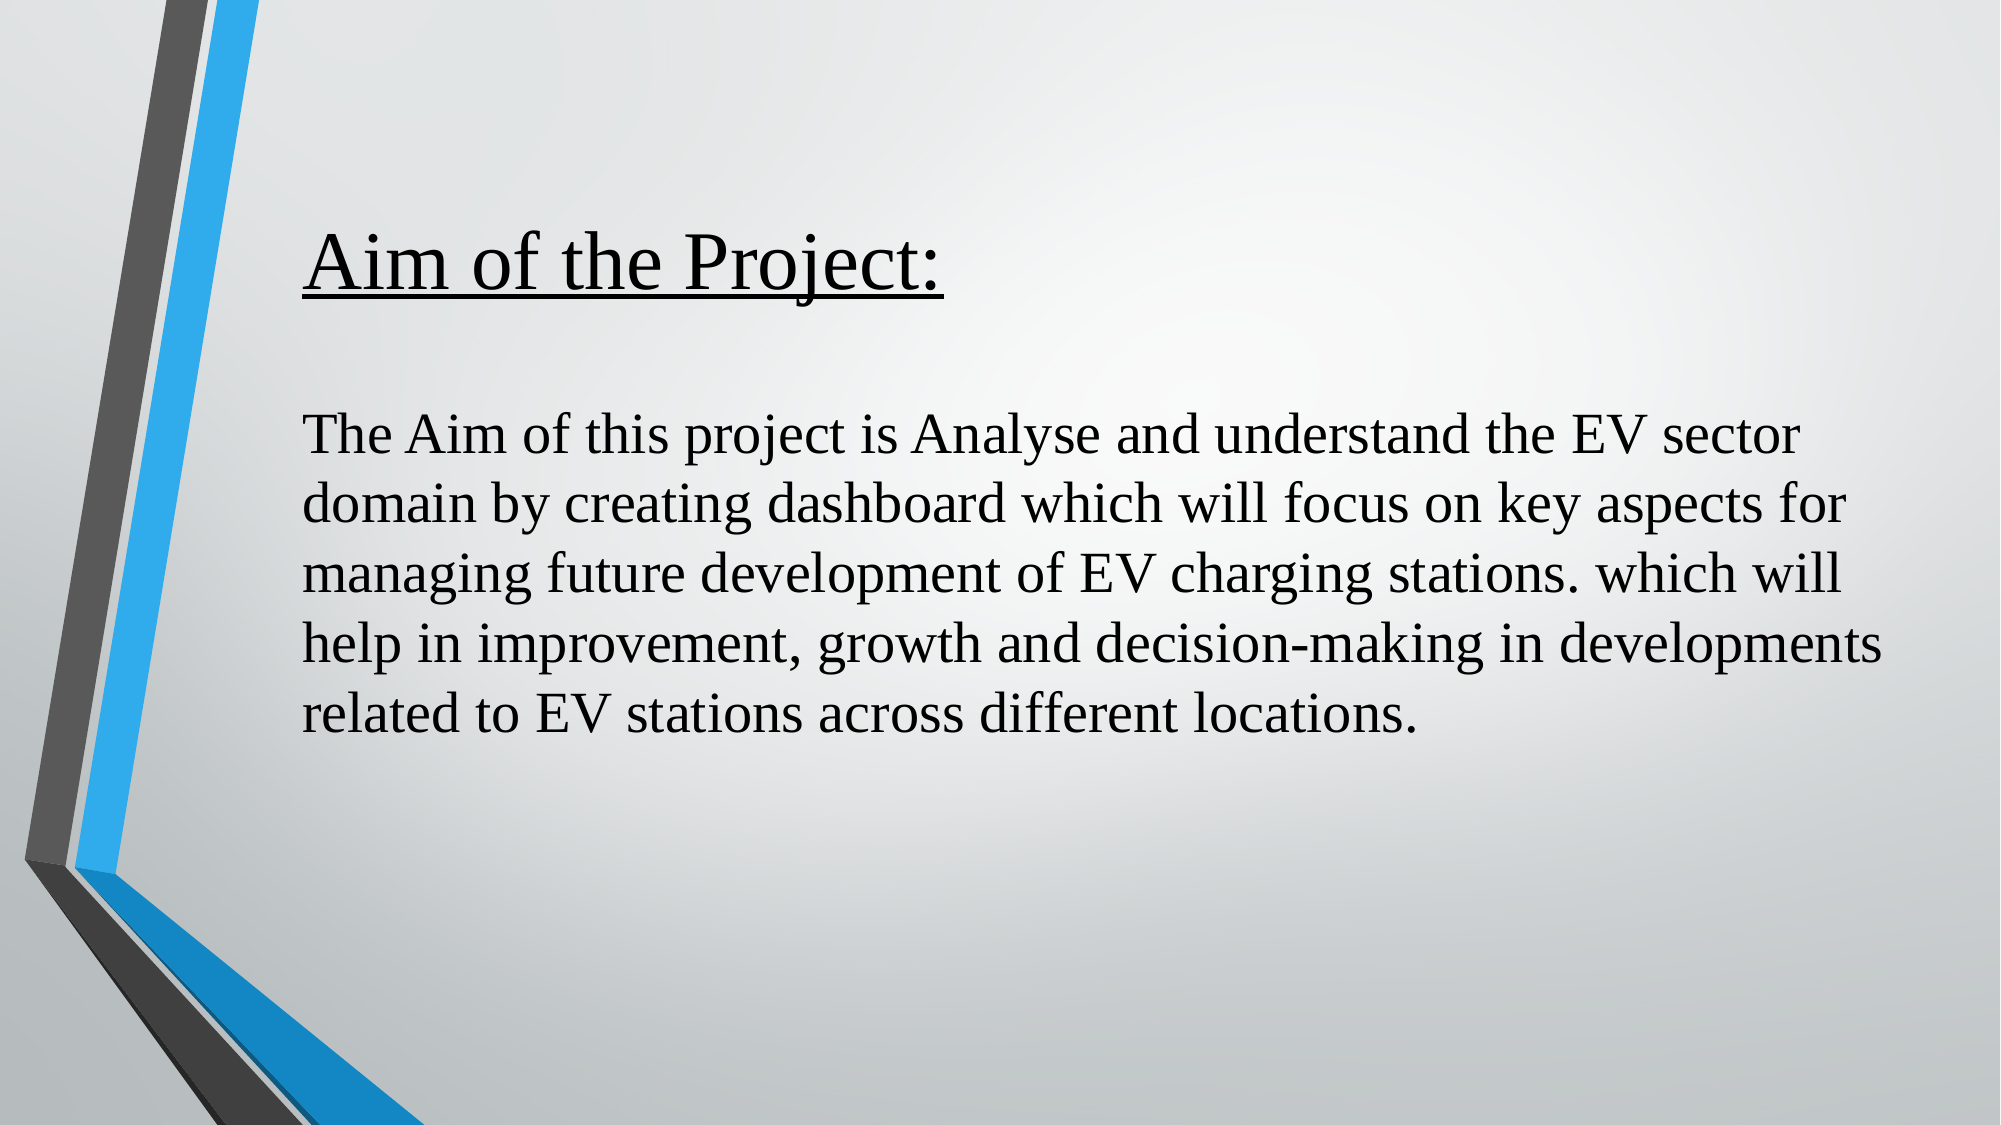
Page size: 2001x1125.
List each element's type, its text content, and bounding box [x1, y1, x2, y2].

list The Aim of this project is Analyse and understand the EV sector domain by creating dashboard which will focus on key aspects for managing future development of EV charging stations. which will help in improvement, growth and decision-making in developments related to EV stations across different locations. [287, 360, 1932, 873]
title Aim of the Project: [287, 112, 1932, 360]
